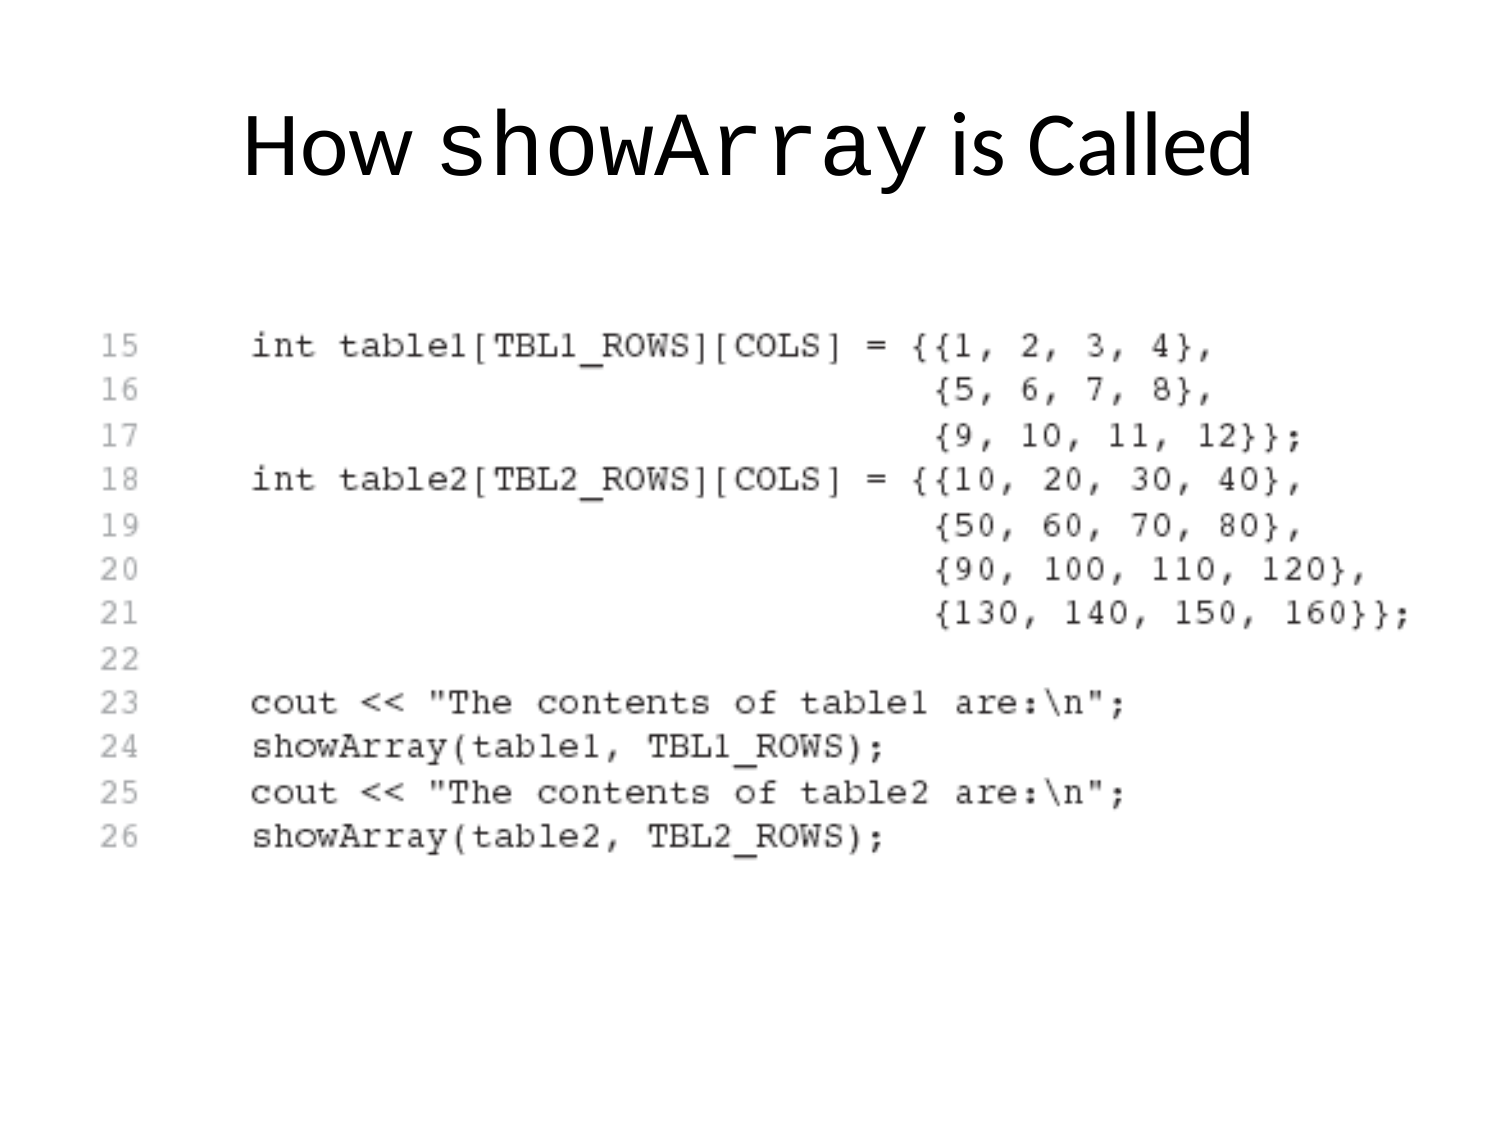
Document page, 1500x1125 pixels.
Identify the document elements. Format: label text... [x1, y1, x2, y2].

picture [99, 324, 1451, 871]
title How showArray is Called [75, 45, 1425, 233]
